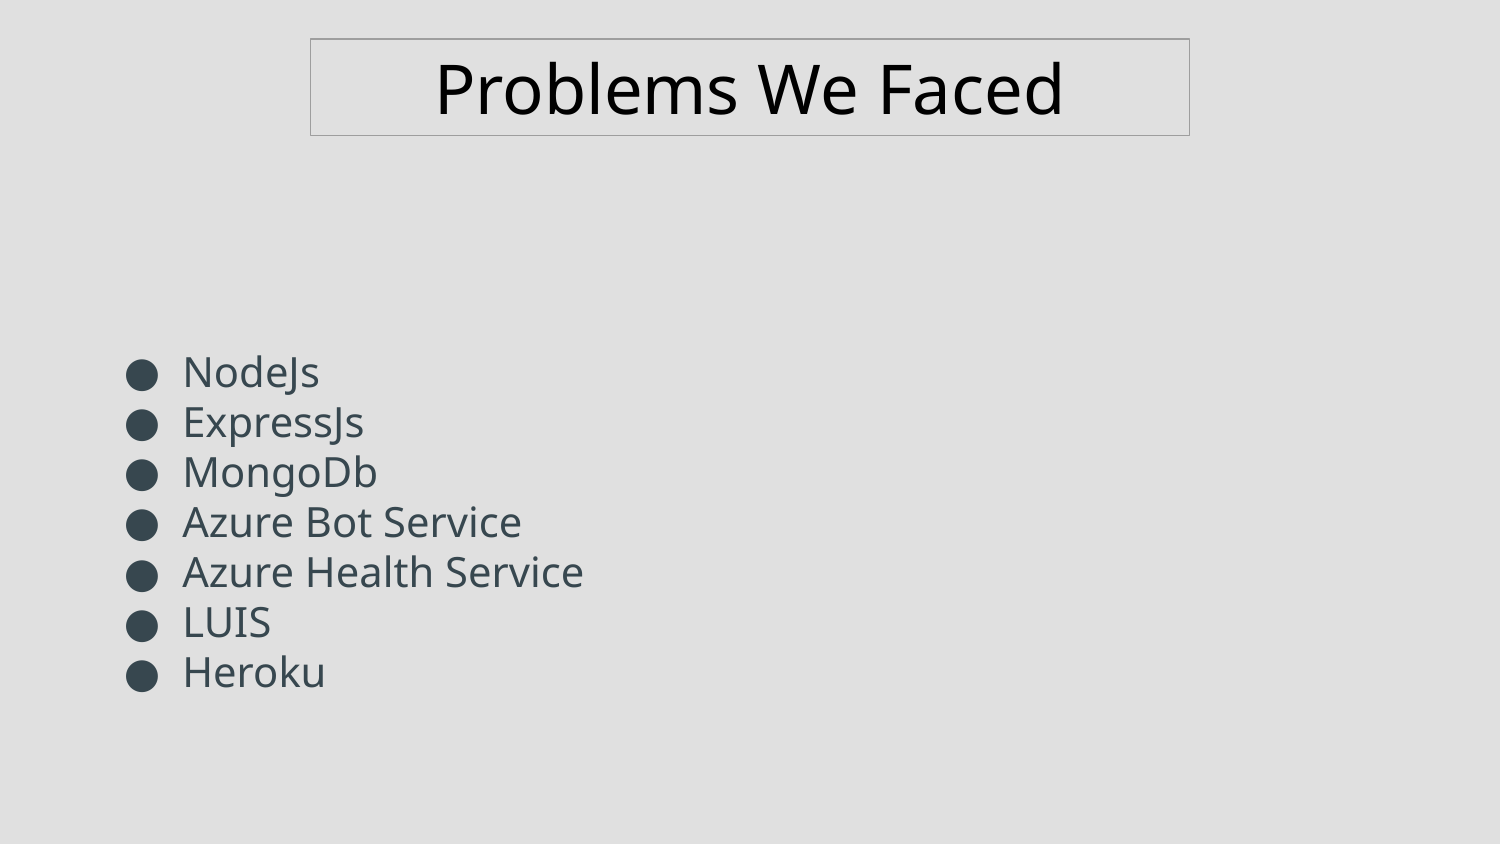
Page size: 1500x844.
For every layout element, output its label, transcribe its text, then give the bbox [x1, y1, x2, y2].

title NodeJs ExpressJs MongoDb Azure Bot Service Azure Health Service LUIS Heroku [92, 180, 1408, 790]
text_box Problems We Faced [310, 38, 1190, 136]
